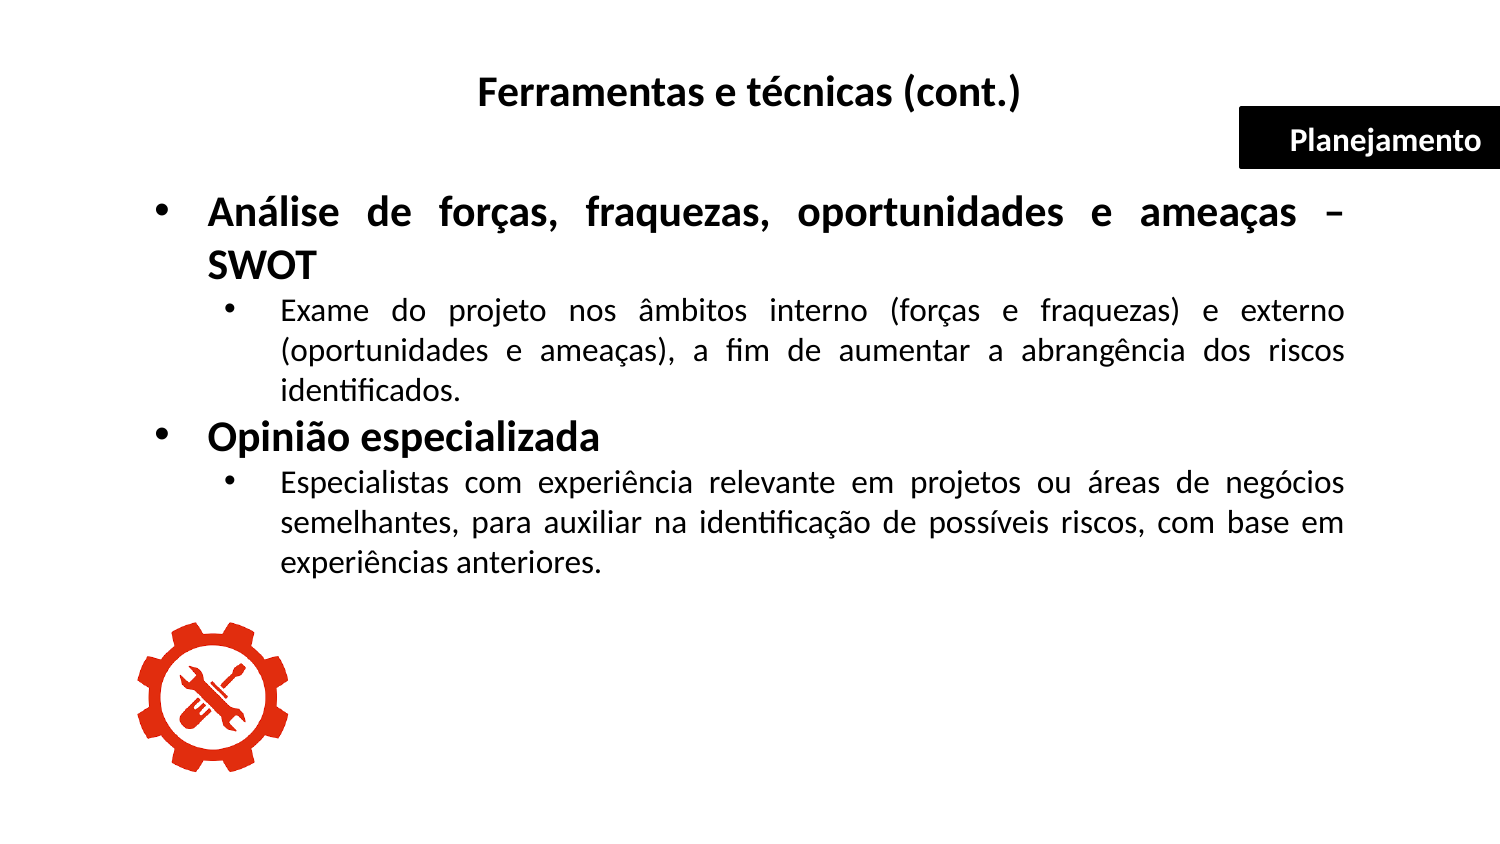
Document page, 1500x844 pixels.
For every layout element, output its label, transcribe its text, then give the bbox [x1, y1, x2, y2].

text_box Ferramentas e técnicas (cont.) [0, 53, 1500, 127]
picture [135, 619, 290, 774]
text_box Análise de forças, fraquezas, oportunidades e ameaças – SWOT Exame do projeto nos âmbitos interno (forças e fraquezas) e externo (oportunidades e ameaças), a fim de aumentar a abrangência dos riscos identificados. Opinião especializada Especialistas com experiência relevante em projetos ou áreas de negócios semelhantes, para auxiliar na identificação de possíveis riscos, com base em experiências anteriores. [135, 174, 1364, 556]
text_box Planejamento [1241, 108, 1500, 167]
